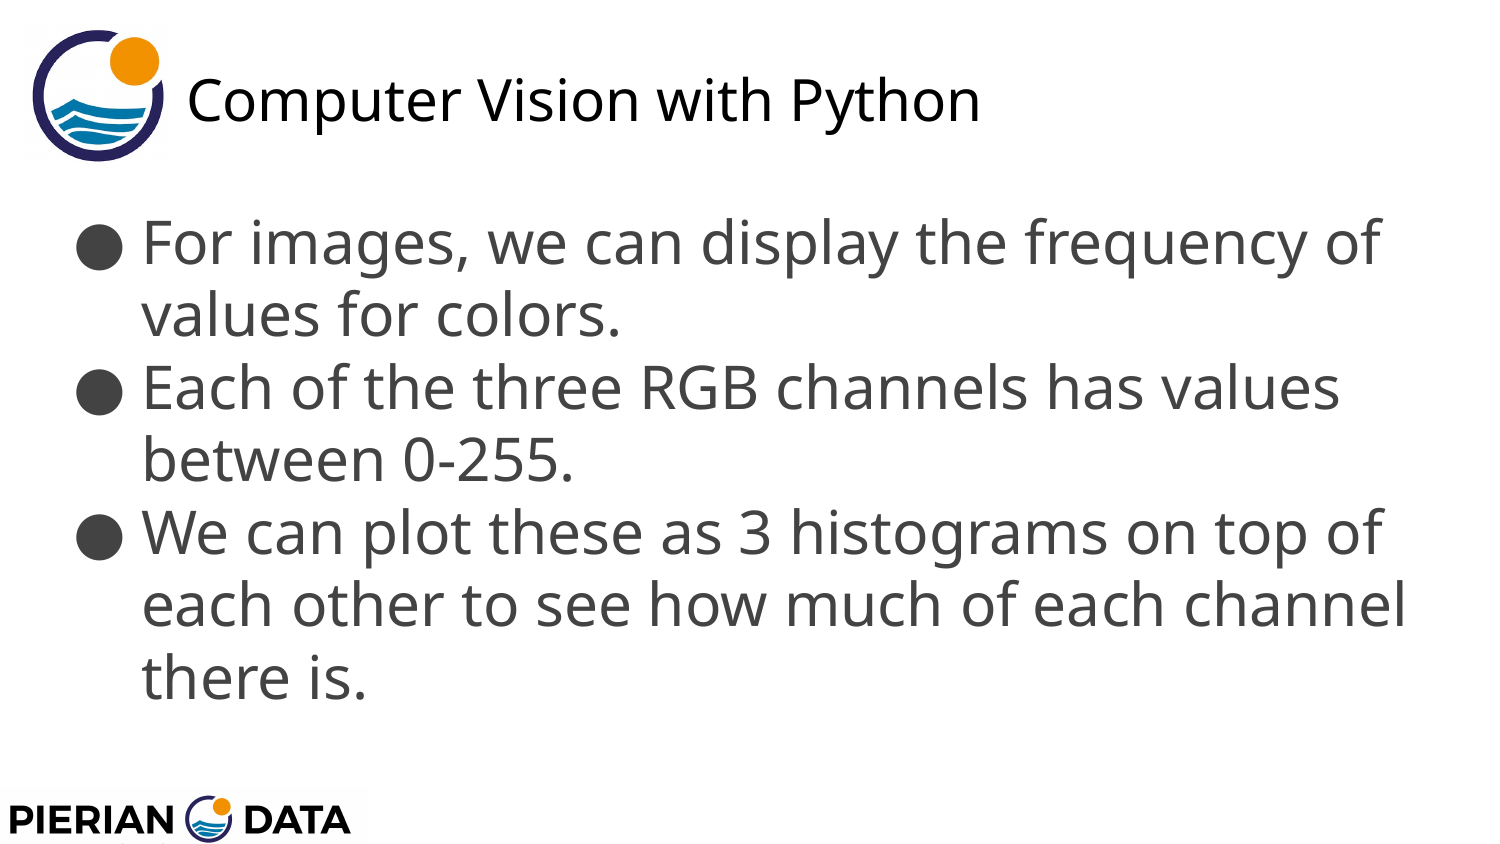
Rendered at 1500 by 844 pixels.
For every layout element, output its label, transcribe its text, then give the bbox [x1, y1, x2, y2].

title Computer Vision with Python [176, 48, 1449, 143]
picture [24, 24, 172, 167]
list For images, we can display the frequency of values for colors. Each of the three RGB channels has values between 0-255. We can plot these as 3 histograms on top of each other to see how much of each channel there is. [51, 189, 1476, 750]
picture [0, 787, 368, 844]
